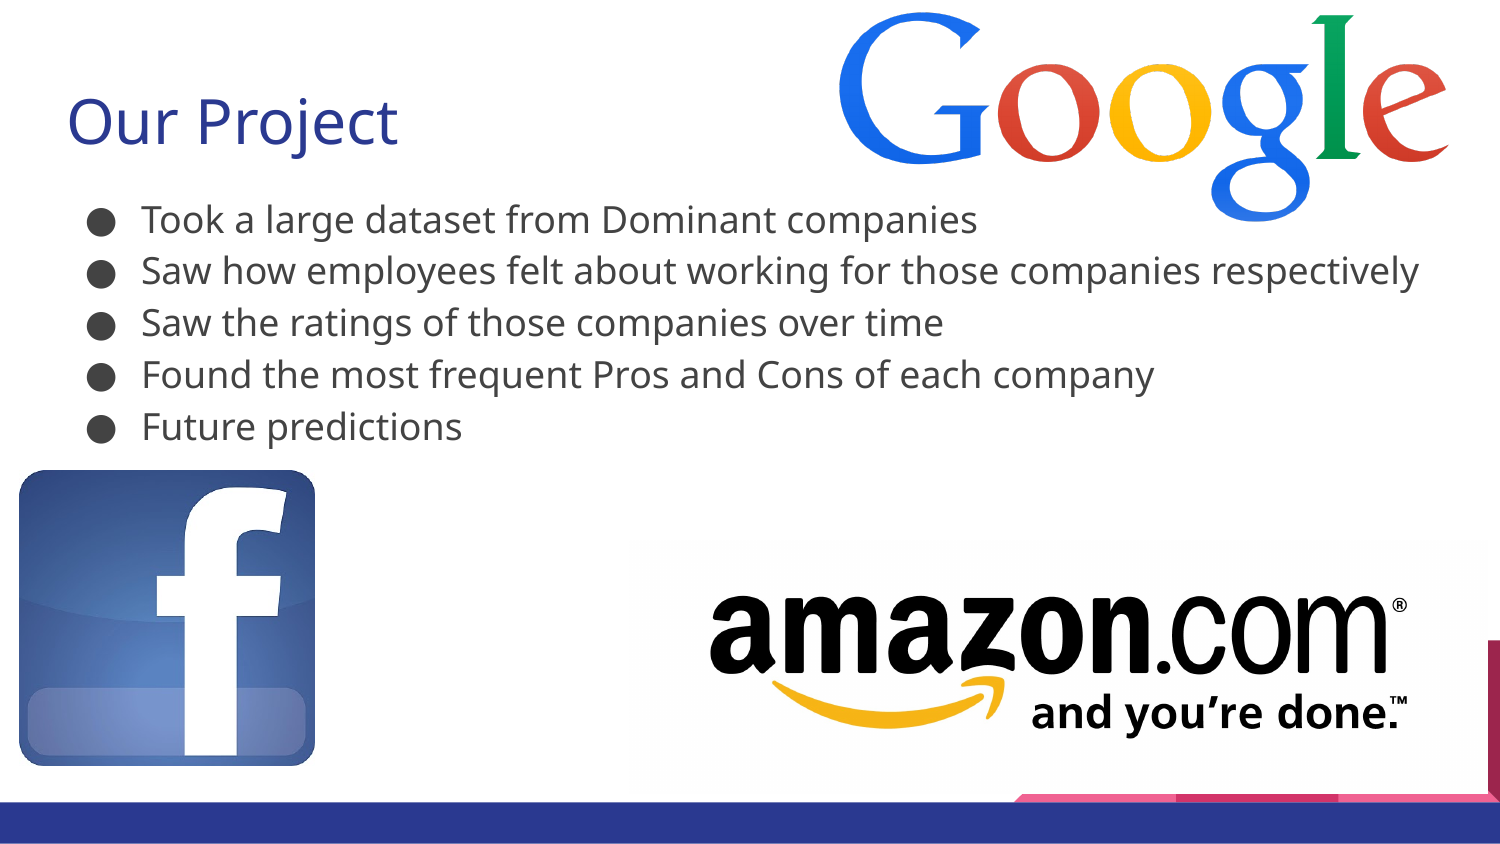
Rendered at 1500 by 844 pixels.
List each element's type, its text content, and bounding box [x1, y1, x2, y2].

picture [628, 540, 1488, 794]
list Took a large dataset from Dominant companies Saw how employees felt about working for those companies respectively Saw the ratings of those companies over time Found the most frequent Pros and Cons of each company Future predictions [51, 173, 1449, 722]
picture [839, 12, 1450, 223]
title Our Project [51, 67, 834, 167]
picture [19, 470, 315, 766]
